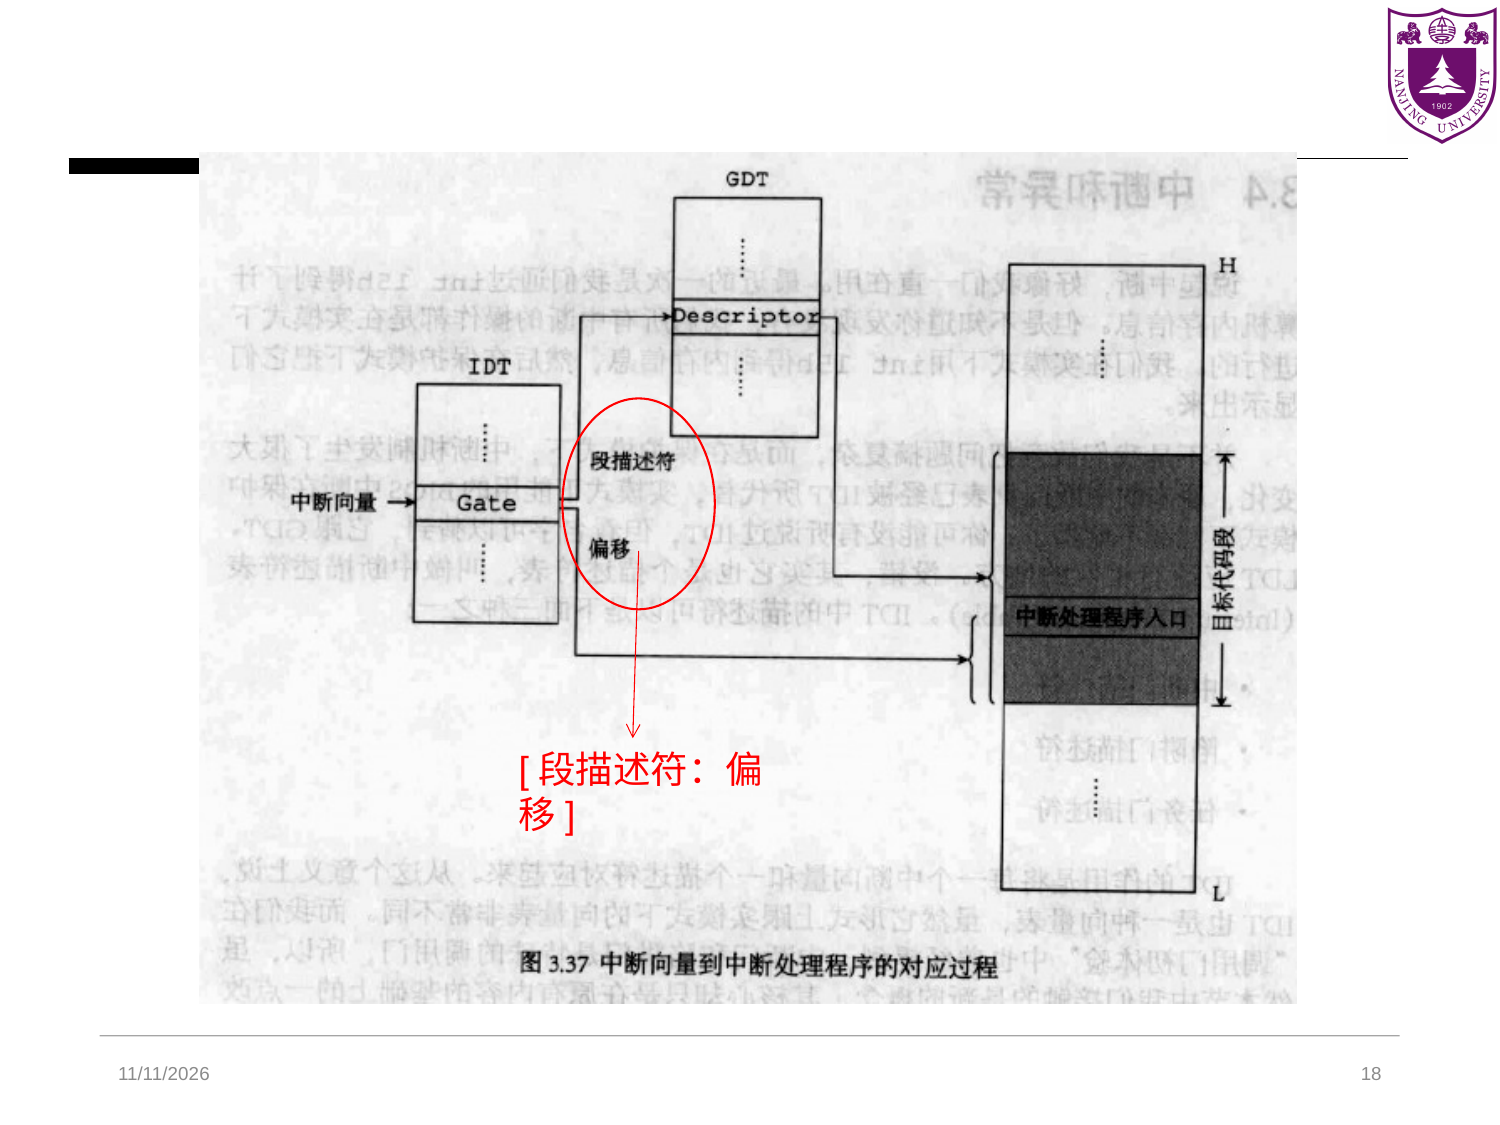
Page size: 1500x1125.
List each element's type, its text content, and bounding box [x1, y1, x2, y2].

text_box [503, 398, 809, 799]
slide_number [103, 1042, 441, 1103]
picture [199, 152, 1297, 1004]
slide_number 18 [1059, 1042, 1397, 1103]
